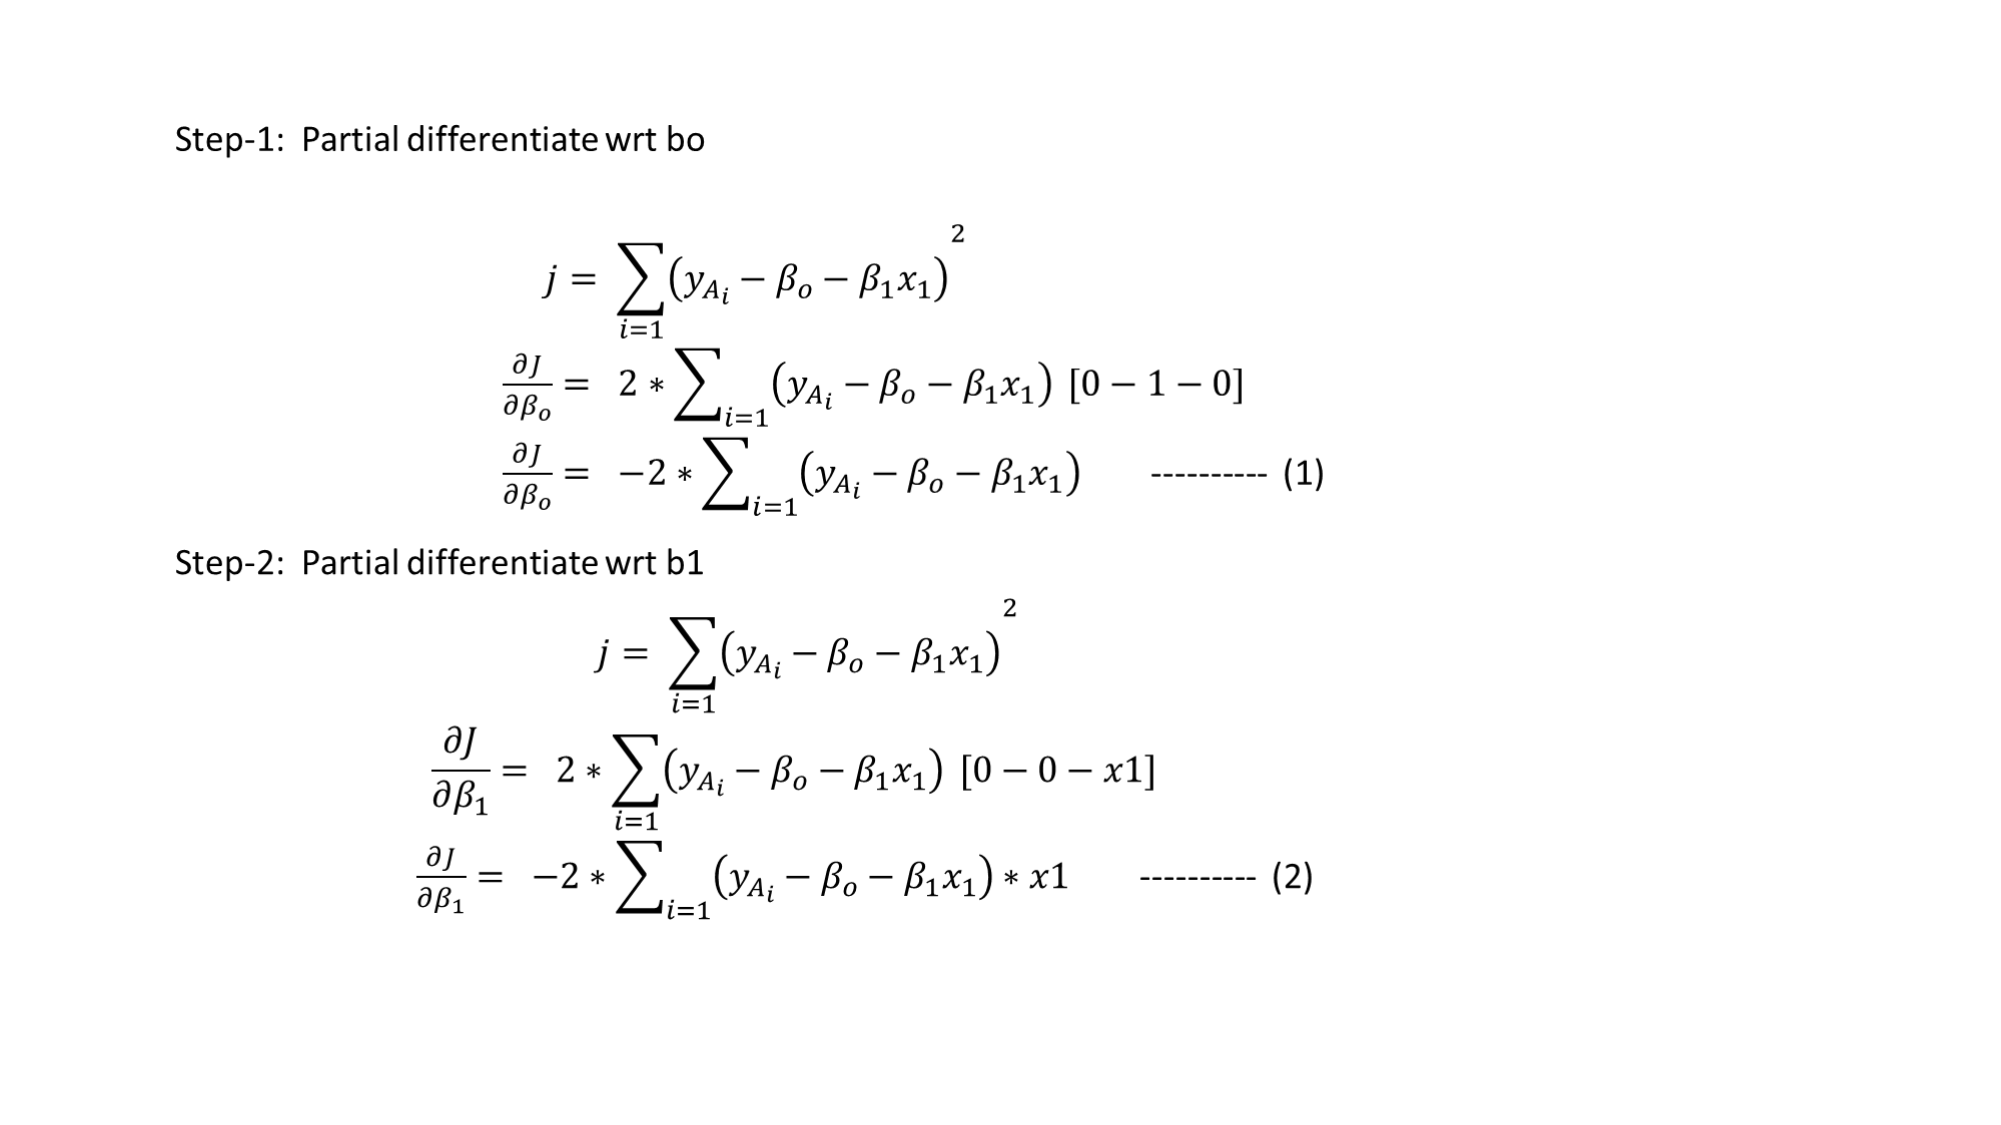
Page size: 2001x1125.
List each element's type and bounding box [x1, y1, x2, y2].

text_box [85, 107, 1501, 531]
text_box [85, 531, 1605, 931]
